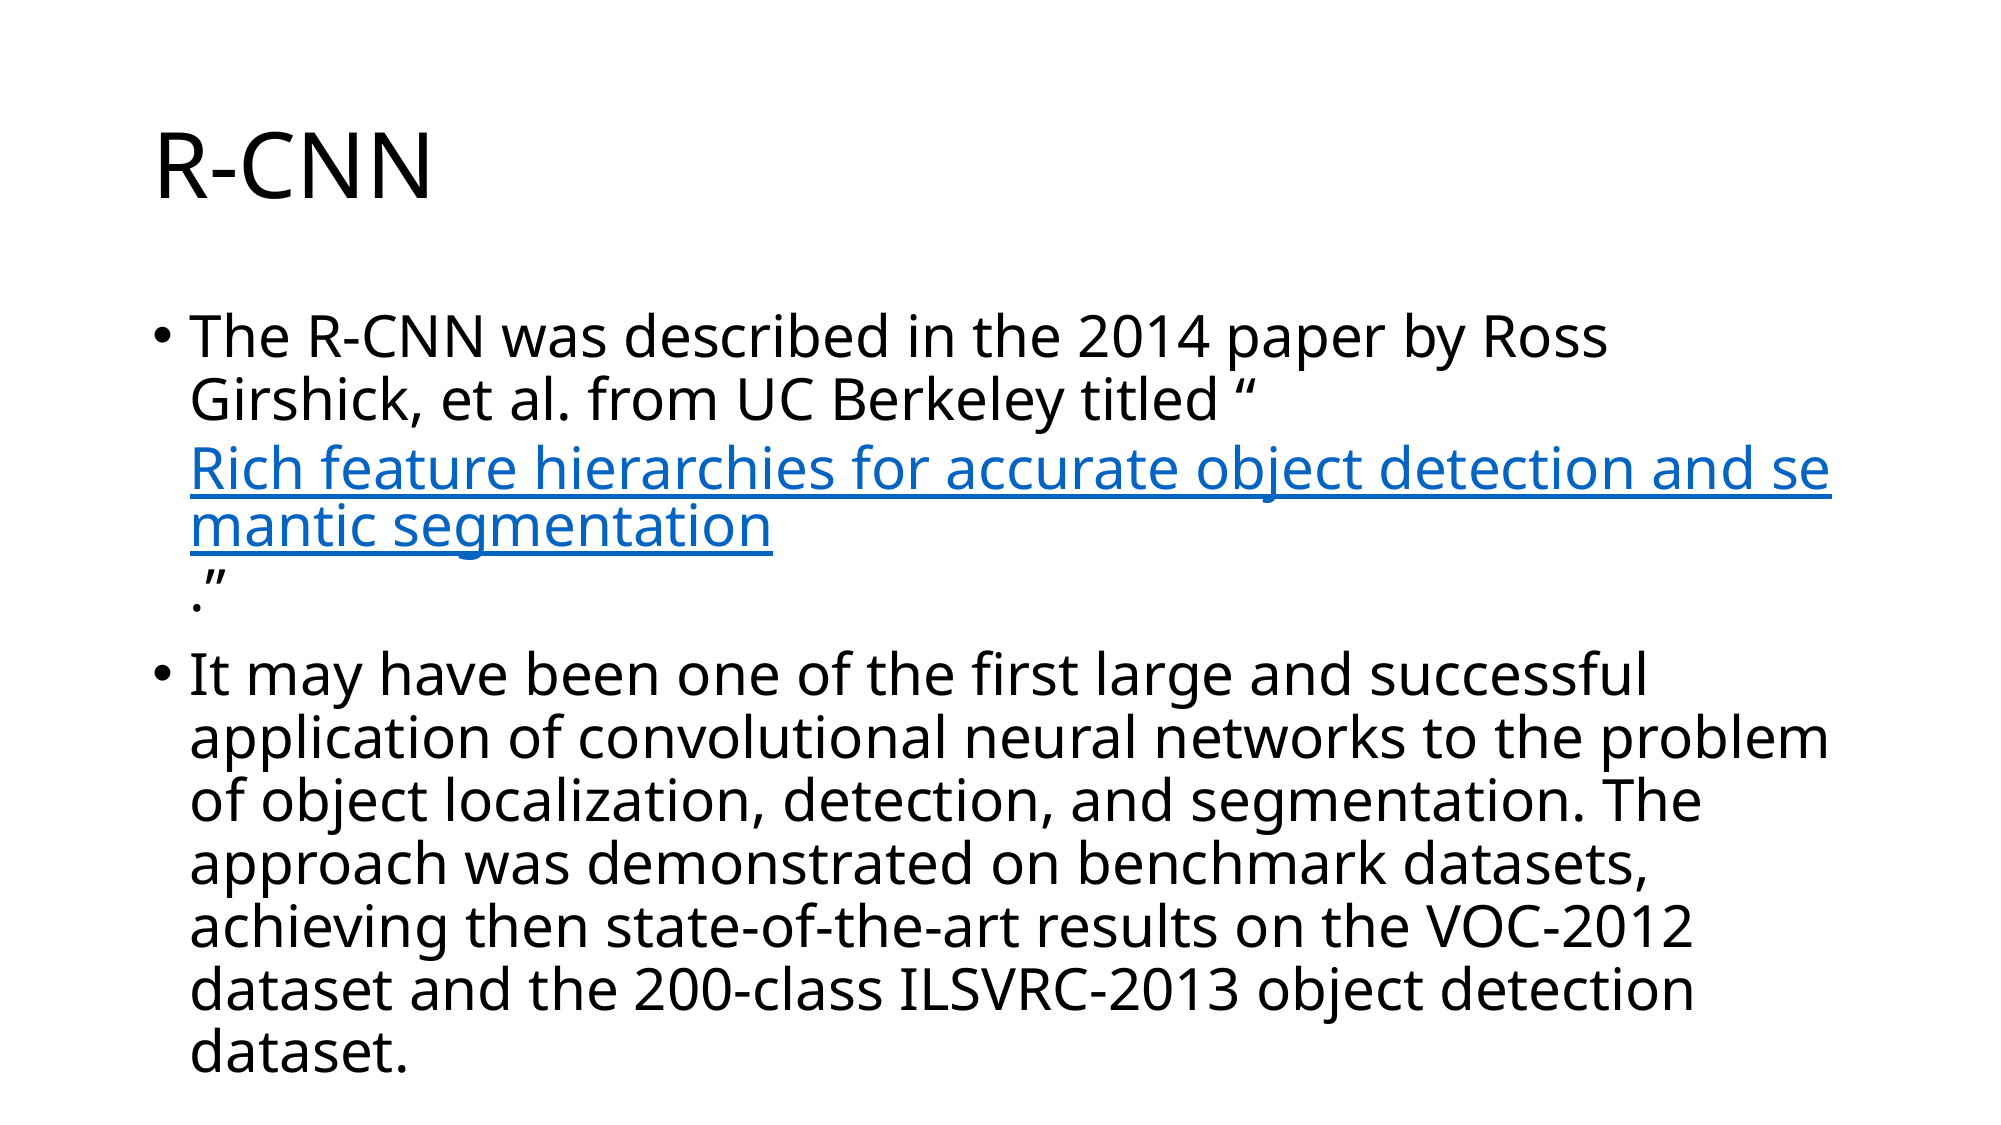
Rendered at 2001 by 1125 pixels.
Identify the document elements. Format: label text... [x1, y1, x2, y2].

title R-CNN [137, 59, 1863, 278]
list The R-CNN was described in the 2014 paper by Ross Girshick, et al. from UC Berkeley titled “Rich feature hierarchies for accurate object detection and semantic segmentation.” It may have been one of the first large and successful application of convolutional neural networks to the problem of object localization, detection, and segmentation. The approach was demonstrated on benchmark datasets, achieving then state-of-the-art results on the VOC-2012 dataset and the 200-class ILSVRC-2013 object detection dataset. [137, 299, 1863, 1014]
